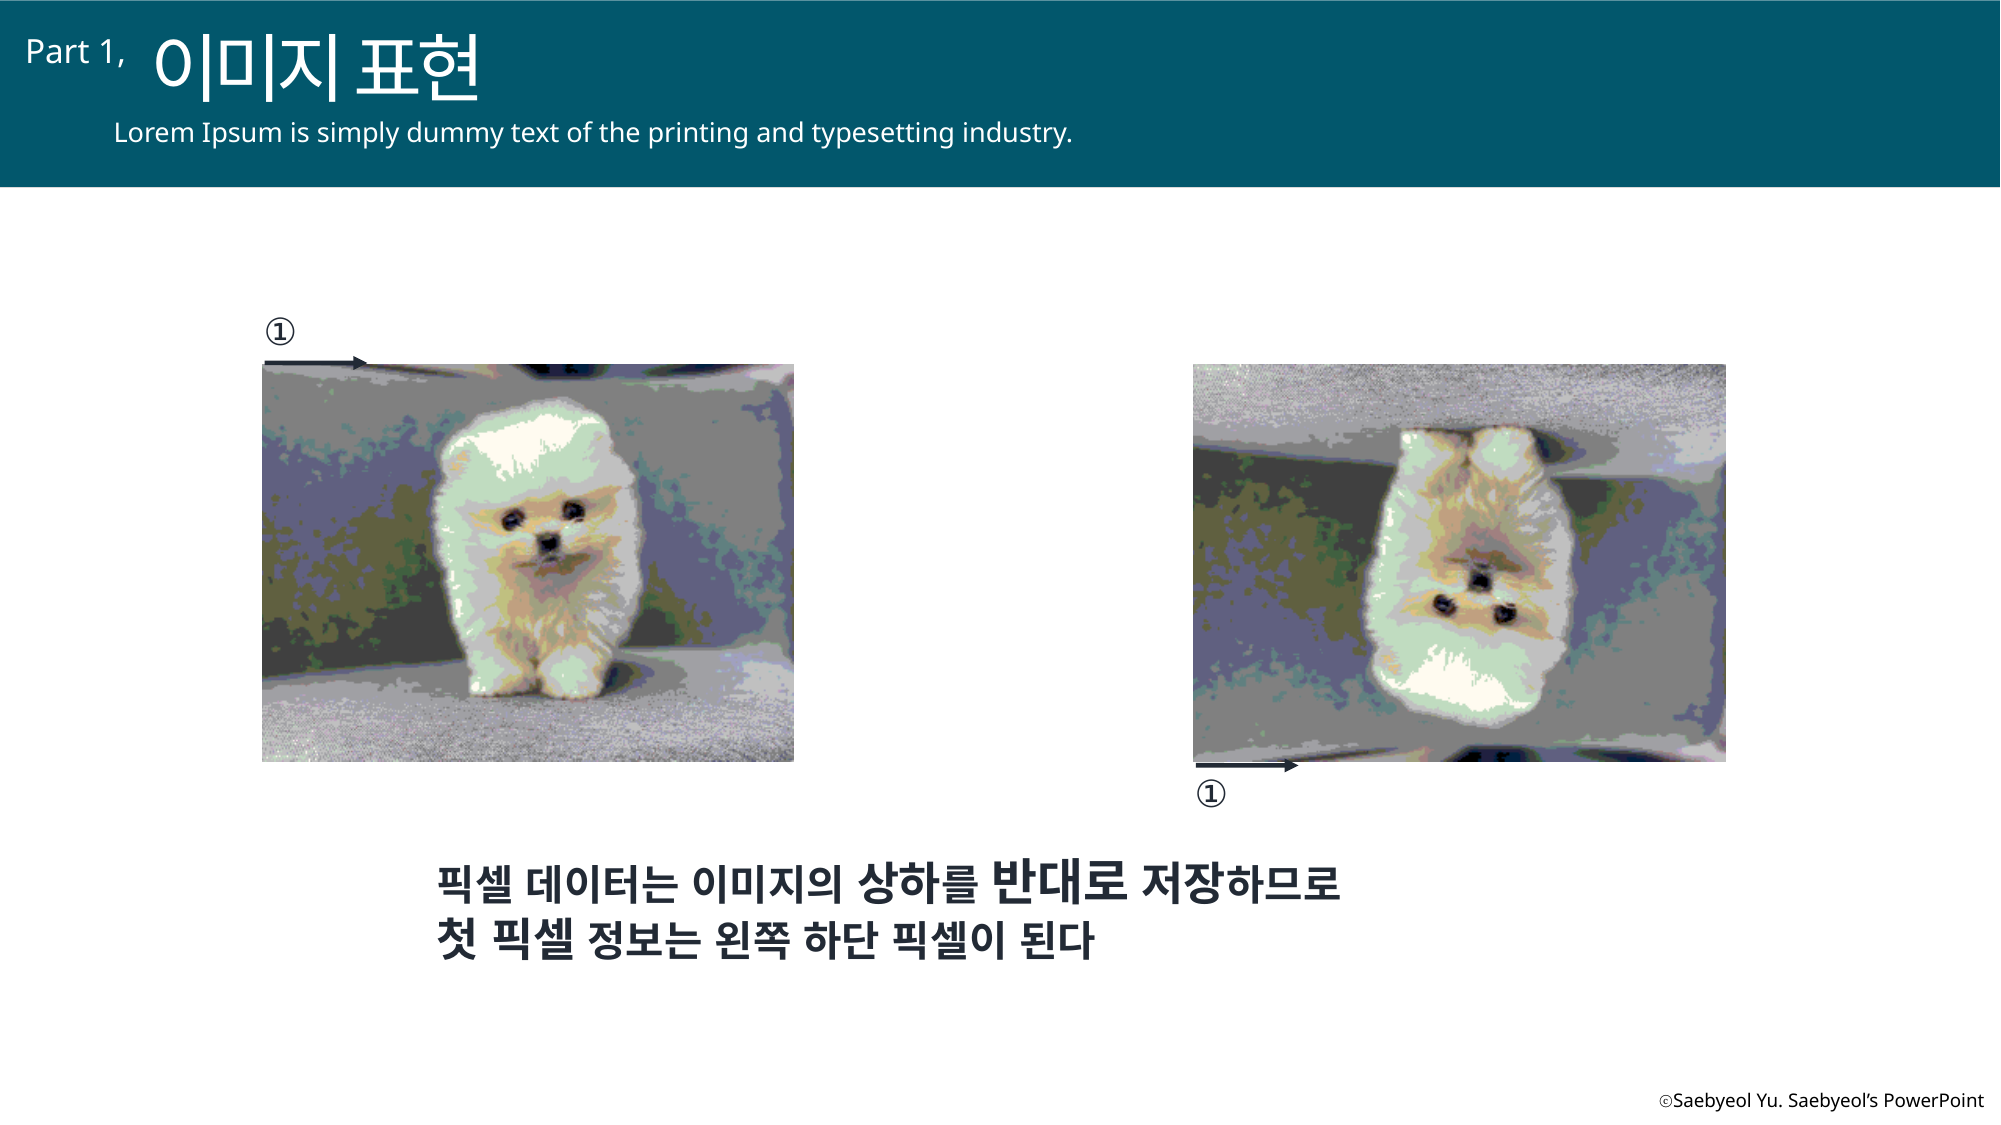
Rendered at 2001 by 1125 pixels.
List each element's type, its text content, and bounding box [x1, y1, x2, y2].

picture [262, 364, 794, 762]
text_box 픽셀 데이터는 이미지의 상하를 반대로 저장하므로 첫 픽셀 정보는 왼쪽 하단 픽셀이 된다 [421, 842, 1500, 973]
text_box 이미지 표현 [136, 13, 501, 108]
text_box ① [248, 300, 312, 361]
text_box Part 1, [10, 22, 150, 78]
text_box [0, 0, 2000, 187]
text_box Lorem Ipsum is simply dummy text of the printing and typesetting industry. [98, 108, 1088, 156]
text_box ① [1179, 762, 1243, 823]
picture [1193, 364, 1726, 762]
